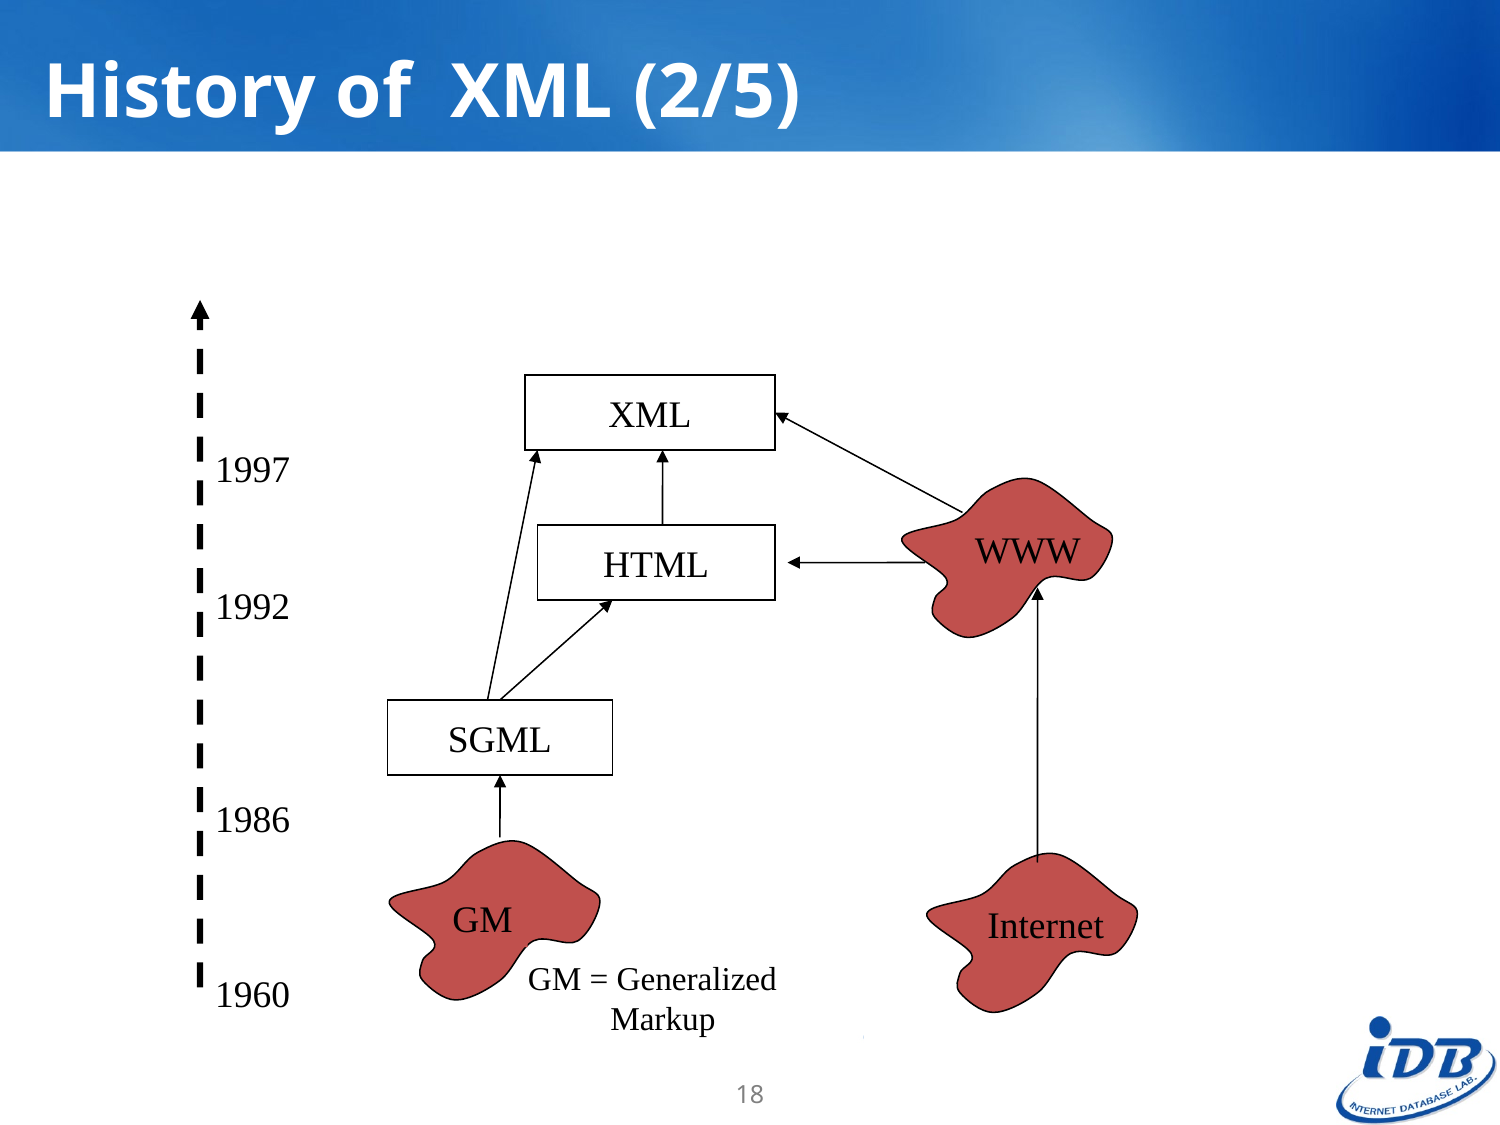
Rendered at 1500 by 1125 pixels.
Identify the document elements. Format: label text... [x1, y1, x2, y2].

text_box [656, 450, 669, 526]
text_box HTML [537, 524, 775, 600]
title History of XML (2/5) [28, 23, 1472, 153]
text_box GM = Generalized Markup [513, 949, 793, 1045]
text_box [787, 556, 925, 569]
text_box [1097, 523, 1113, 573]
text_box [193, 299, 207, 320]
text_box [984, 853, 1114, 893]
text_box [493, 774, 507, 838]
text_box SGML [387, 699, 613, 775]
text_box [499, 600, 613, 701]
text_box [774, 412, 963, 513]
text_box 1992 [200, 574, 305, 635]
text_box WWW [960, 518, 1097, 579]
text_box 1997 [200, 437, 305, 498]
text_box Internet [972, 893, 1120, 954]
text_box [1120, 897, 1138, 950]
text_box 1986 [200, 787, 305, 848]
text_box GM [437, 887, 528, 948]
text_box 1960 [200, 962, 305, 1023]
text_box [926, 898, 1070, 1013]
text_box [1031, 587, 1044, 863]
text_box [901, 478, 1089, 638]
picture [0, 0, 1500, 1125]
slide_number 18 [688, 1078, 812, 1114]
text_box [389, 840, 600, 1000]
text_box XML [525, 374, 775, 450]
text_box [487, 450, 542, 701]
